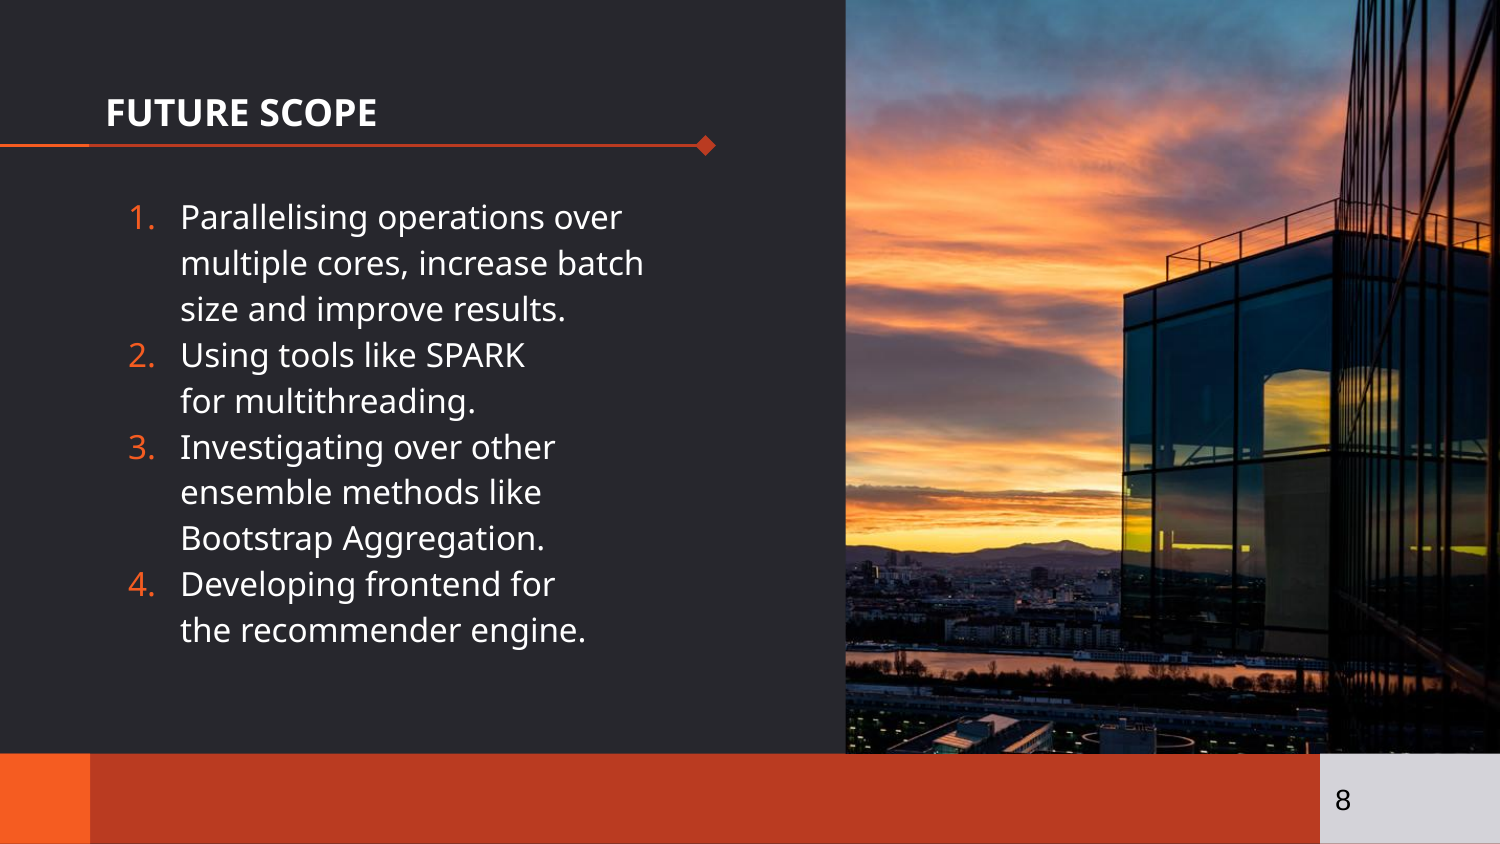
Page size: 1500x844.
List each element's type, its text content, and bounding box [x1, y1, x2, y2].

picture [845, 0, 1500, 754]
list Parallelising operations over multiple cores, increase batch size and improve results. Using tools like SPARK for multithreading. Investigating over other ensemble methods like Bootstrap Aggregation. Developing frontend for the recommender engine. [90, 175, 704, 741]
slide_number ‹#› [1320, 762, 1500, 844]
title FUTURE SCOPE [90, 59, 704, 150]
